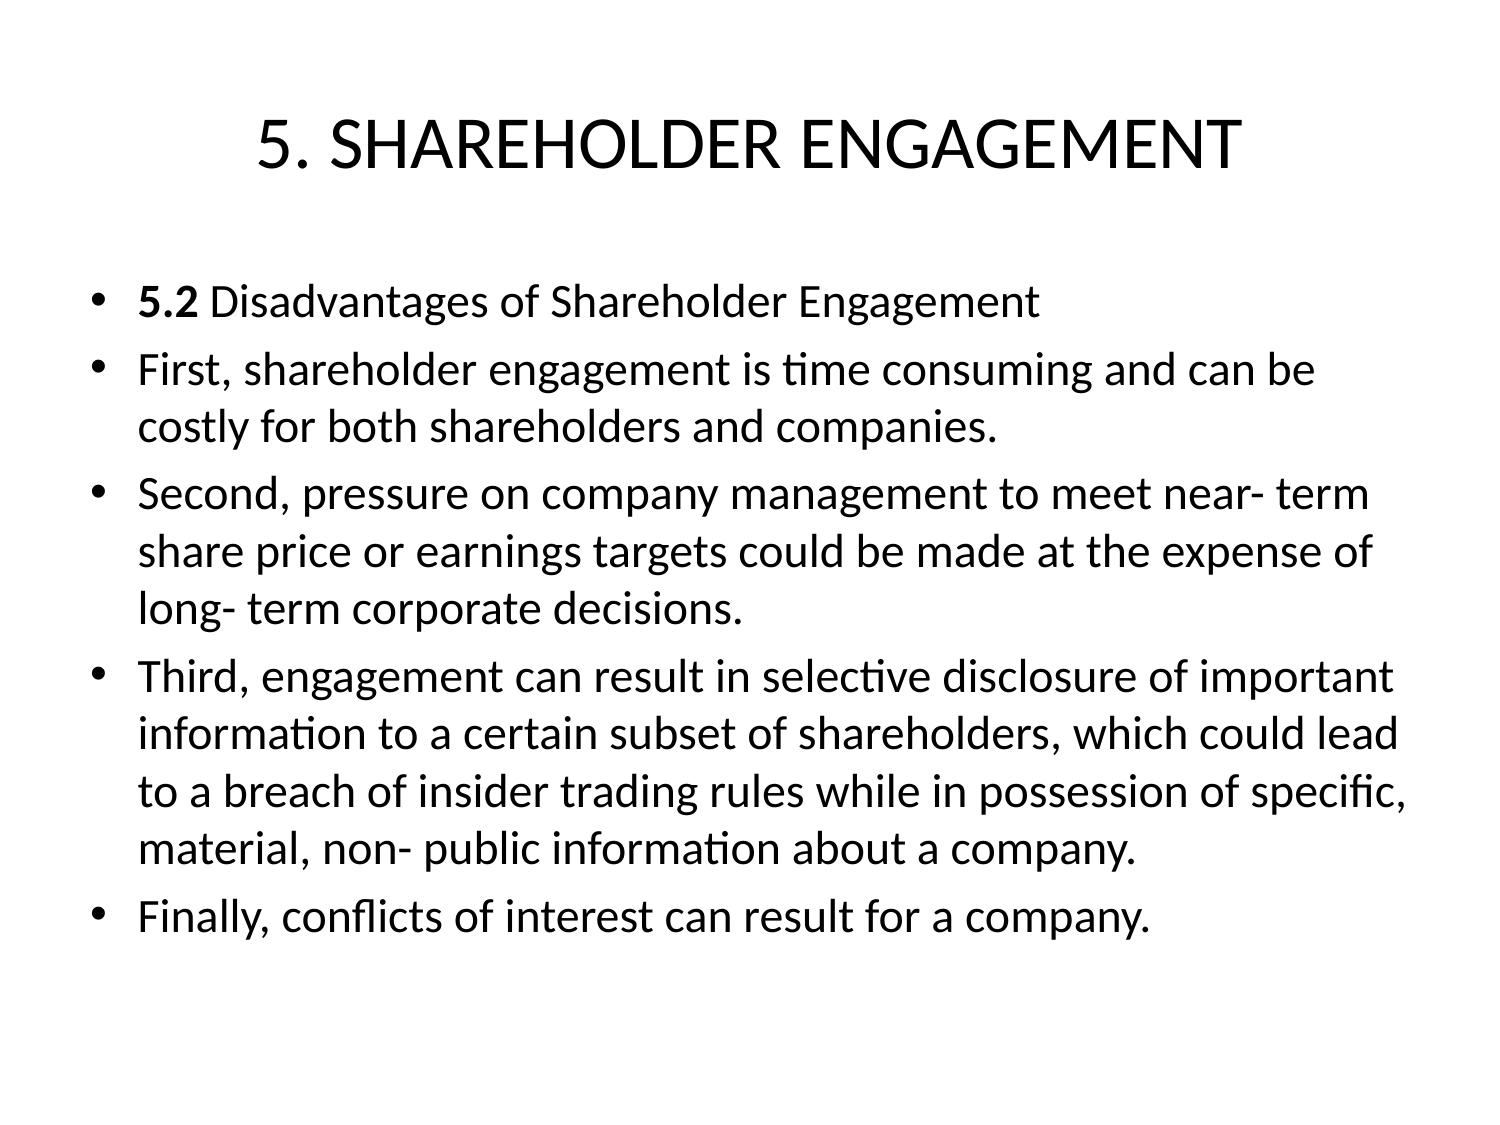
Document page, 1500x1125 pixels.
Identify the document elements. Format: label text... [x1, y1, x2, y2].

title 5. SHAREHOLDER ENGAGEMENT [75, 45, 1425, 233]
list 5.2 Disadvantages of Shareholder Engagement First, shareholder engagement is time consuming and can be costly for both shareholders and companies. Second, pressure on company management to meet near- term share price or earnings targets could be made at the expense of long- term corporate decisions. Third, engagement can result in selective disclosure of important information to a certain subset of shareholders, which could lead to a breach of insider trading rules while in possession of specific, material, non- public information about a company. Finally, conflicts of interest can result for a company. [75, 262, 1425, 1005]
